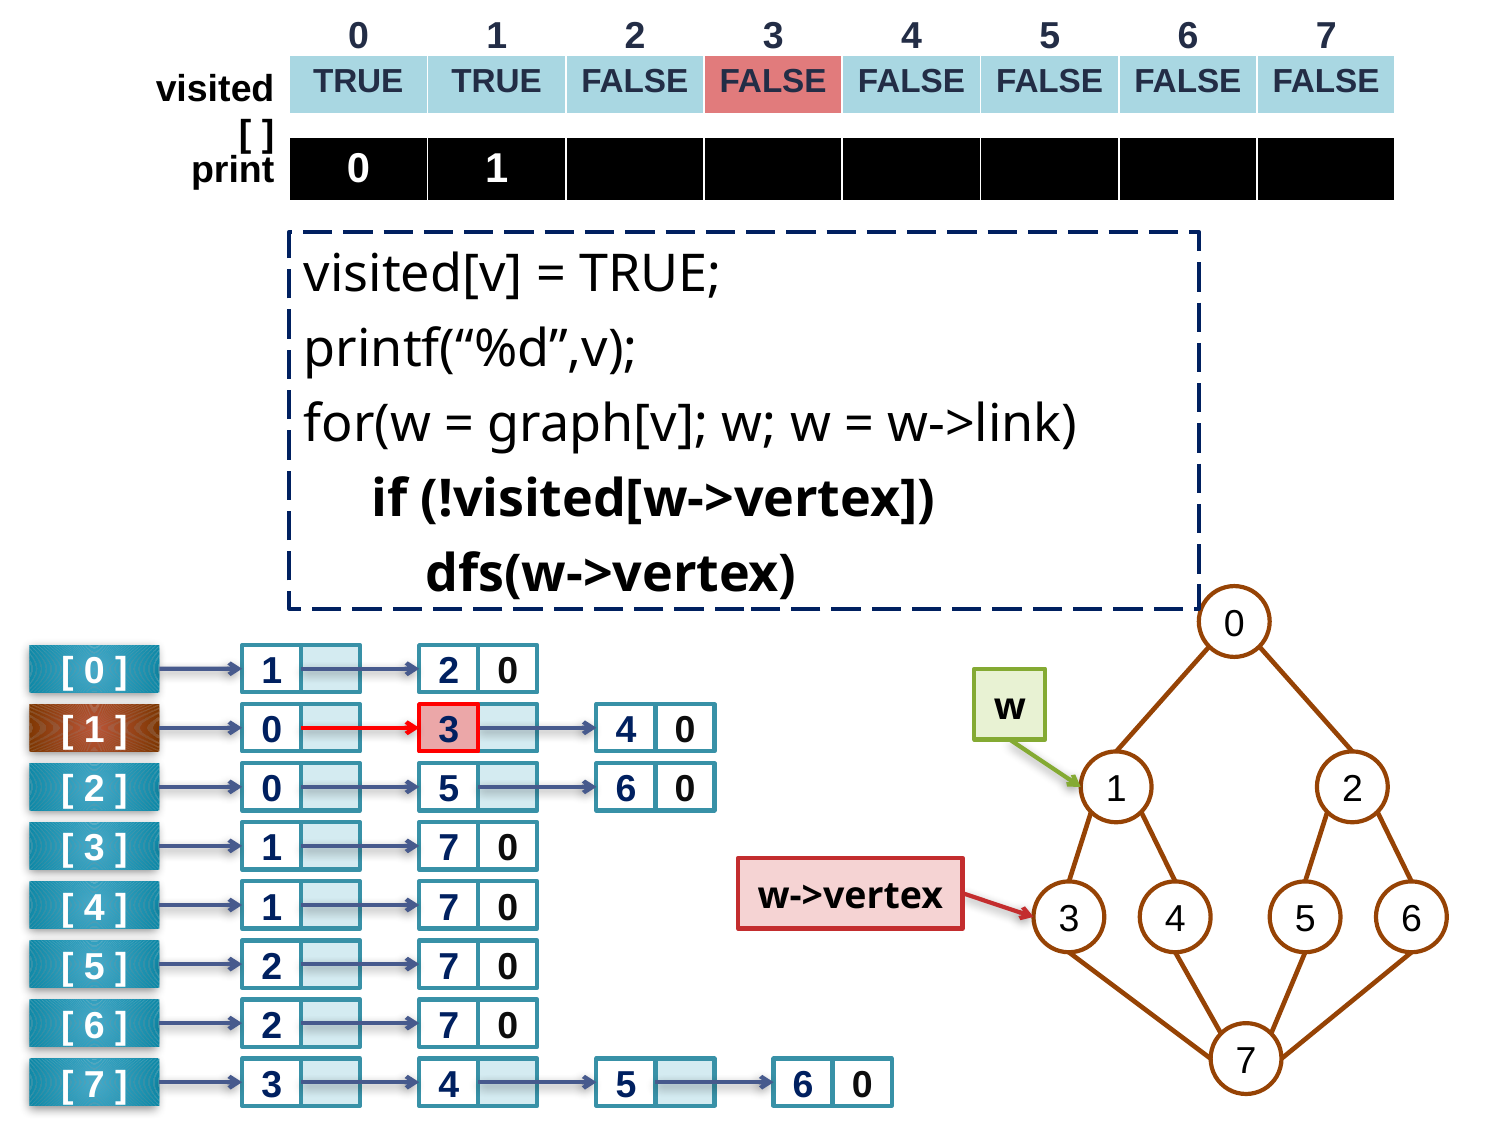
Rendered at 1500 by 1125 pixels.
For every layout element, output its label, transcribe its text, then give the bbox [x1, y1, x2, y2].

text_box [480, 734, 539, 739]
text_box 1 [1080, 750, 1154, 825]
text_box 0 [653, 702, 717, 753]
text_box [653, 1093, 717, 1108]
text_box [1009, 739, 1081, 788]
text_box 7 [417, 879, 476, 931]
text_box 0 [831, 1056, 894, 1108]
text_box [299, 1024, 362, 1034]
text_box 7 [417, 997, 476, 1049]
table_header 0 [290, 138, 427, 200]
table_header 5 [981, 8, 1118, 54]
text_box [1377, 811, 1412, 882]
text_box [1304, 811, 1328, 882]
text_box [299, 820, 362, 843]
table_header [1258, 138, 1394, 200]
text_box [962, 892, 1034, 918]
text_box visited[v] = TRUE; printf(“%d”,v); for(w = graph[v]; w; w = w->link) if (!visited[w->vertex]) dfs(w->vertex) [289, 231, 1199, 609]
text_box 7 [299, 788, 362, 798]
text_box w [972, 667, 1047, 742]
text_box 7 [417, 938, 476, 990]
text_box [299, 761, 362, 783]
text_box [1140, 811, 1176, 882]
table_header 2 [567, 8, 703, 54]
text_box [299, 1034, 362, 1049]
text_box 3 [417, 702, 480, 753]
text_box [1259, 646, 1353, 752]
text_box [305, 789, 362, 793]
text_box 3 [1033, 880, 1107, 954]
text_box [1068, 951, 1211, 1059]
text_box [476, 761, 539, 783]
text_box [1213, 951, 1222, 1034]
text_box 0 [476, 997, 539, 1049]
table_header 1 [428, 8, 565, 54]
text_box 0 [482, 1084, 539, 1089]
text_box [299, 643, 362, 665]
table_header 3 [705, 8, 841, 54]
text_box print [100, 137, 290, 198]
table_header 0 [290, 8, 427, 54]
text_box 0 [305, 1084, 362, 1089]
text_box 0 [653, 1083, 717, 1094]
table_header [843, 138, 980, 200]
text_box 3 [240, 1056, 299, 1108]
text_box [299, 965, 362, 975]
text_box 2 [482, 789, 539, 793]
text_box 0 [476, 938, 539, 990]
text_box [305, 848, 362, 853]
text_box 4 [1137, 880, 1213, 949]
text_box 7 [417, 820, 476, 872]
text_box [299, 906, 362, 917]
text_box 0 [1196, 583, 1272, 660]
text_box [1281, 951, 1412, 1059]
table_header 6 [1120, 8, 1256, 54]
table_header TRUE [290, 56, 427, 113]
text_box 0 [476, 643, 539, 694]
table_header 1 [428, 138, 565, 200]
table_header FALSE [981, 56, 1118, 113]
text_box [ 6 ] [29, 999, 160, 1047]
text_box 0 [476, 879, 539, 931]
table_header [981, 138, 1118, 200]
table_header [1120, 138, 1256, 200]
text_box 5 [594, 1056, 653, 1108]
text_box [476, 798, 539, 813]
text_box 0 [240, 702, 299, 753]
text_box [299, 997, 362, 1020]
text_box [299, 938, 362, 961]
text_box [299, 858, 362, 872]
table_header FALSE [1258, 56, 1394, 113]
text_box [305, 730, 362, 734]
table_header FALSE [659, 1084, 717, 1089]
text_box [476, 788, 539, 798]
text_box 4 [594, 702, 653, 753]
text_box 6 [594, 761, 653, 813]
text_box 1 [240, 820, 299, 872]
text_box [299, 680, 362, 694]
text_box [480, 740, 539, 753]
text_box [299, 739, 362, 753]
text_box 0 [653, 761, 717, 813]
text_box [299, 670, 362, 680]
text_box 1 [240, 879, 299, 931]
text_box 2 [417, 643, 476, 694]
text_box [305, 671, 362, 675]
text_box [299, 702, 362, 724]
text_box [299, 975, 362, 990]
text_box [299, 847, 362, 858]
text_box [ 3 ] [29, 822, 160, 870]
text_box [299, 1093, 362, 1108]
text_box 6 [1373, 879, 1449, 954]
text_box 6 [299, 1083, 362, 1094]
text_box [305, 966, 362, 971]
text_box 5 [476, 1083, 539, 1094]
text_box [299, 917, 362, 931]
text_box [ 1 ] [29, 704, 160, 752]
text_box 2 [240, 997, 299, 1049]
text_box [ 5 ] [29, 940, 160, 988]
text_box [ 2 ] [29, 763, 160, 811]
text_box [476, 1056, 539, 1079]
text_box 4 [417, 1056, 476, 1108]
text_box [299, 1056, 362, 1079]
table_header [567, 138, 703, 200]
table_header FALSE [843, 56, 980, 113]
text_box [1270, 951, 1278, 1034]
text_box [1115, 646, 1210, 752]
table_header FALSE [567, 56, 703, 113]
table_header [705, 138, 841, 200]
table_header FALSE [705, 56, 841, 113]
text_box [ 4 ] [29, 881, 160, 929]
text_box w->vertex [736, 856, 965, 931]
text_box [299, 729, 362, 739]
text_box [ 7 ] [29, 1058, 160, 1106]
text_box 0 [240, 761, 299, 813]
text_box visited [ ] [100, 56, 290, 137]
text_box [653, 1056, 717, 1079]
text_box [480, 702, 539, 723]
text_box 7 [1210, 1021, 1283, 1097]
text_box 1 [240, 643, 299, 694]
text_box 6 [771, 1056, 831, 1108]
text_box [299, 798, 362, 813]
text_box [299, 879, 362, 902]
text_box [305, 907, 362, 912]
text_box 2 [482, 730, 539, 734]
text_box 5 [417, 761, 476, 813]
table_header 4 [843, 8, 980, 54]
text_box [1068, 811, 1092, 882]
text_box 2 [240, 938, 299, 990]
table_header FALSE [1120, 56, 1256, 113]
table_header TRUE [428, 56, 565, 113]
text_box [ 0 ] [29, 645, 160, 693]
text_box 2 [1314, 749, 1390, 825]
text_box 0 [476, 820, 539, 872]
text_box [305, 1025, 362, 1030]
table_header 7 [1258, 8, 1394, 54]
text_box 5 [1267, 880, 1343, 949]
text_box [476, 1093, 539, 1108]
